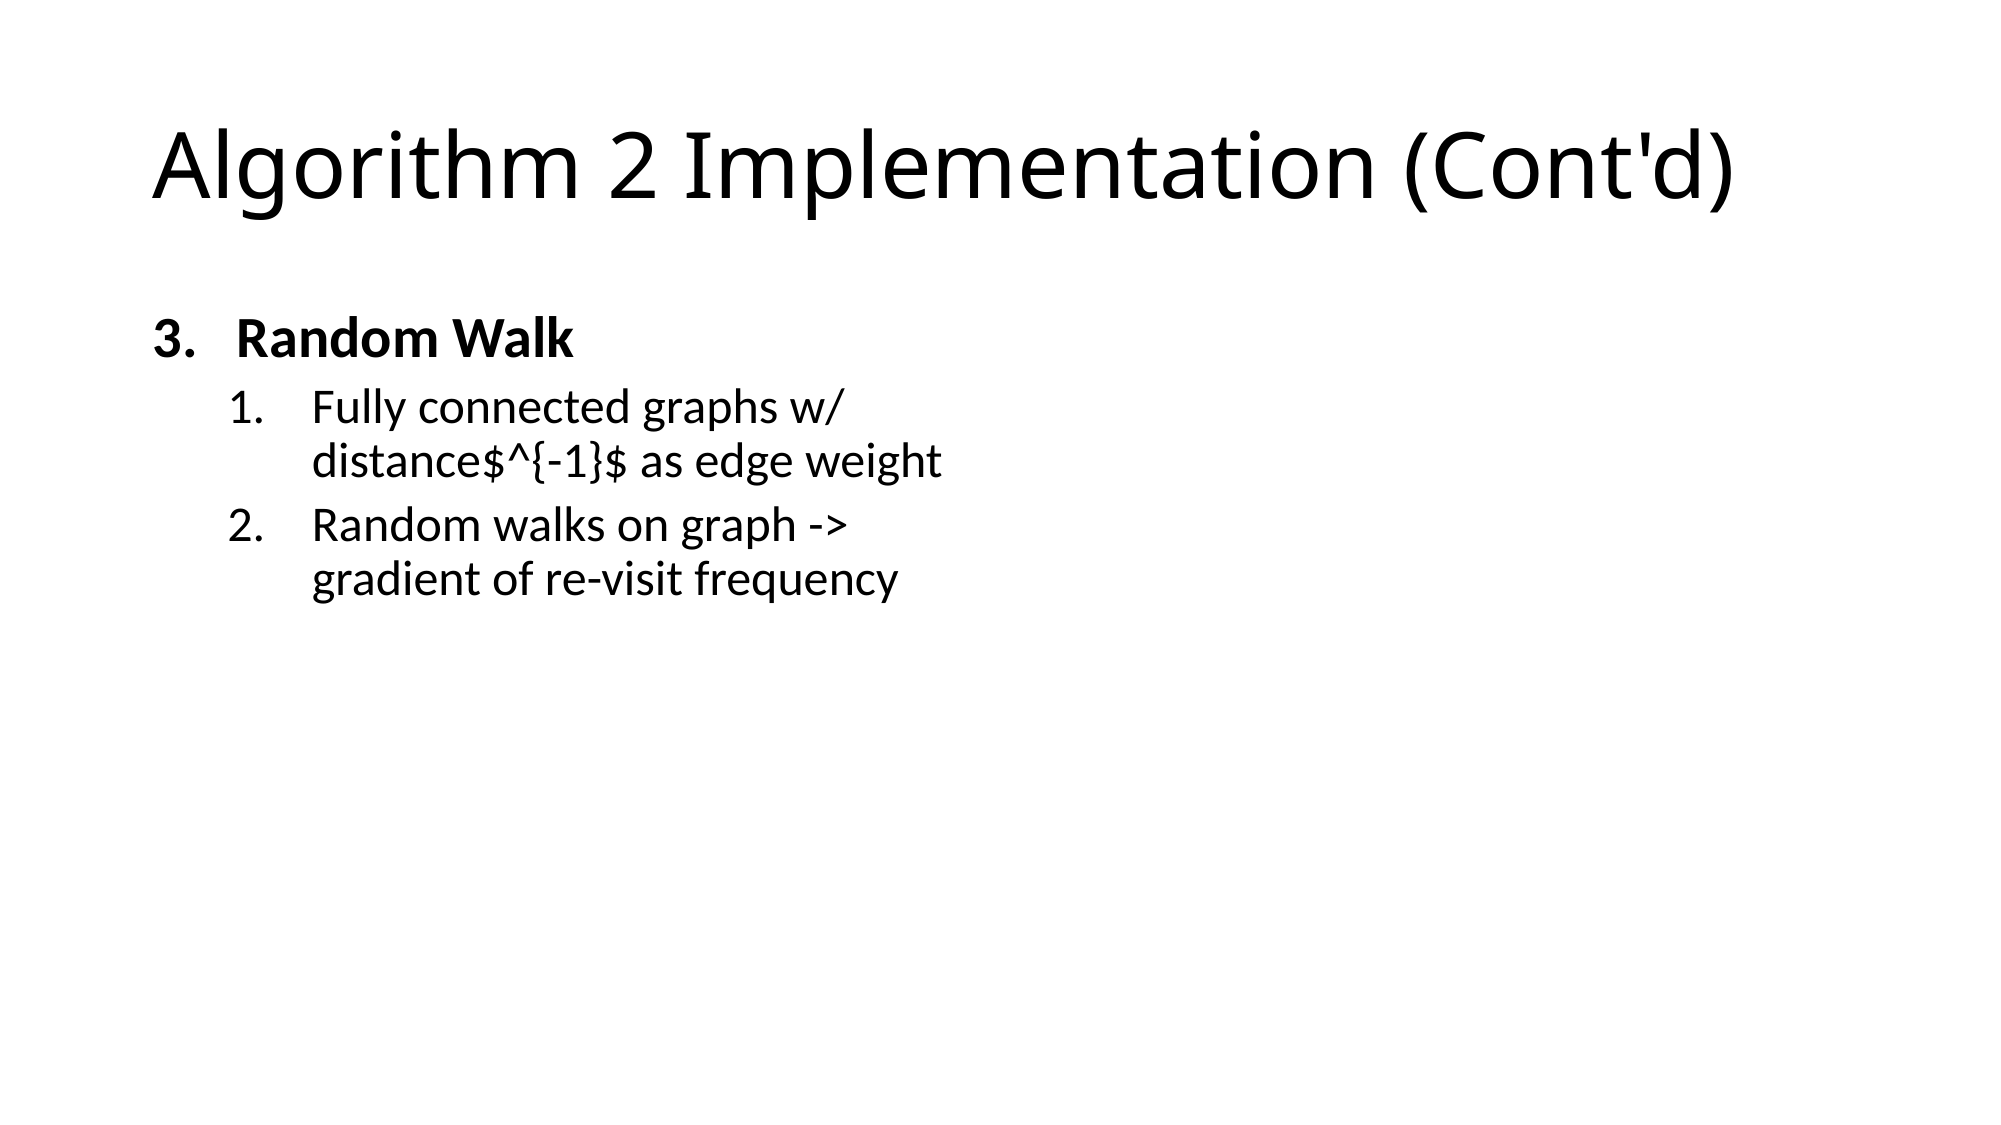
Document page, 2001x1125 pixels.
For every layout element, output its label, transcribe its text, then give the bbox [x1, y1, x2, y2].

list Random Walk Fully connected graphs w/ distance$^{-1}$ as edge weight Random walks on graph -> gradient of re-visit frequency [137, 299, 988, 1014]
title Algorithm 2 Implementation (Cont'd) [137, 59, 1863, 278]
